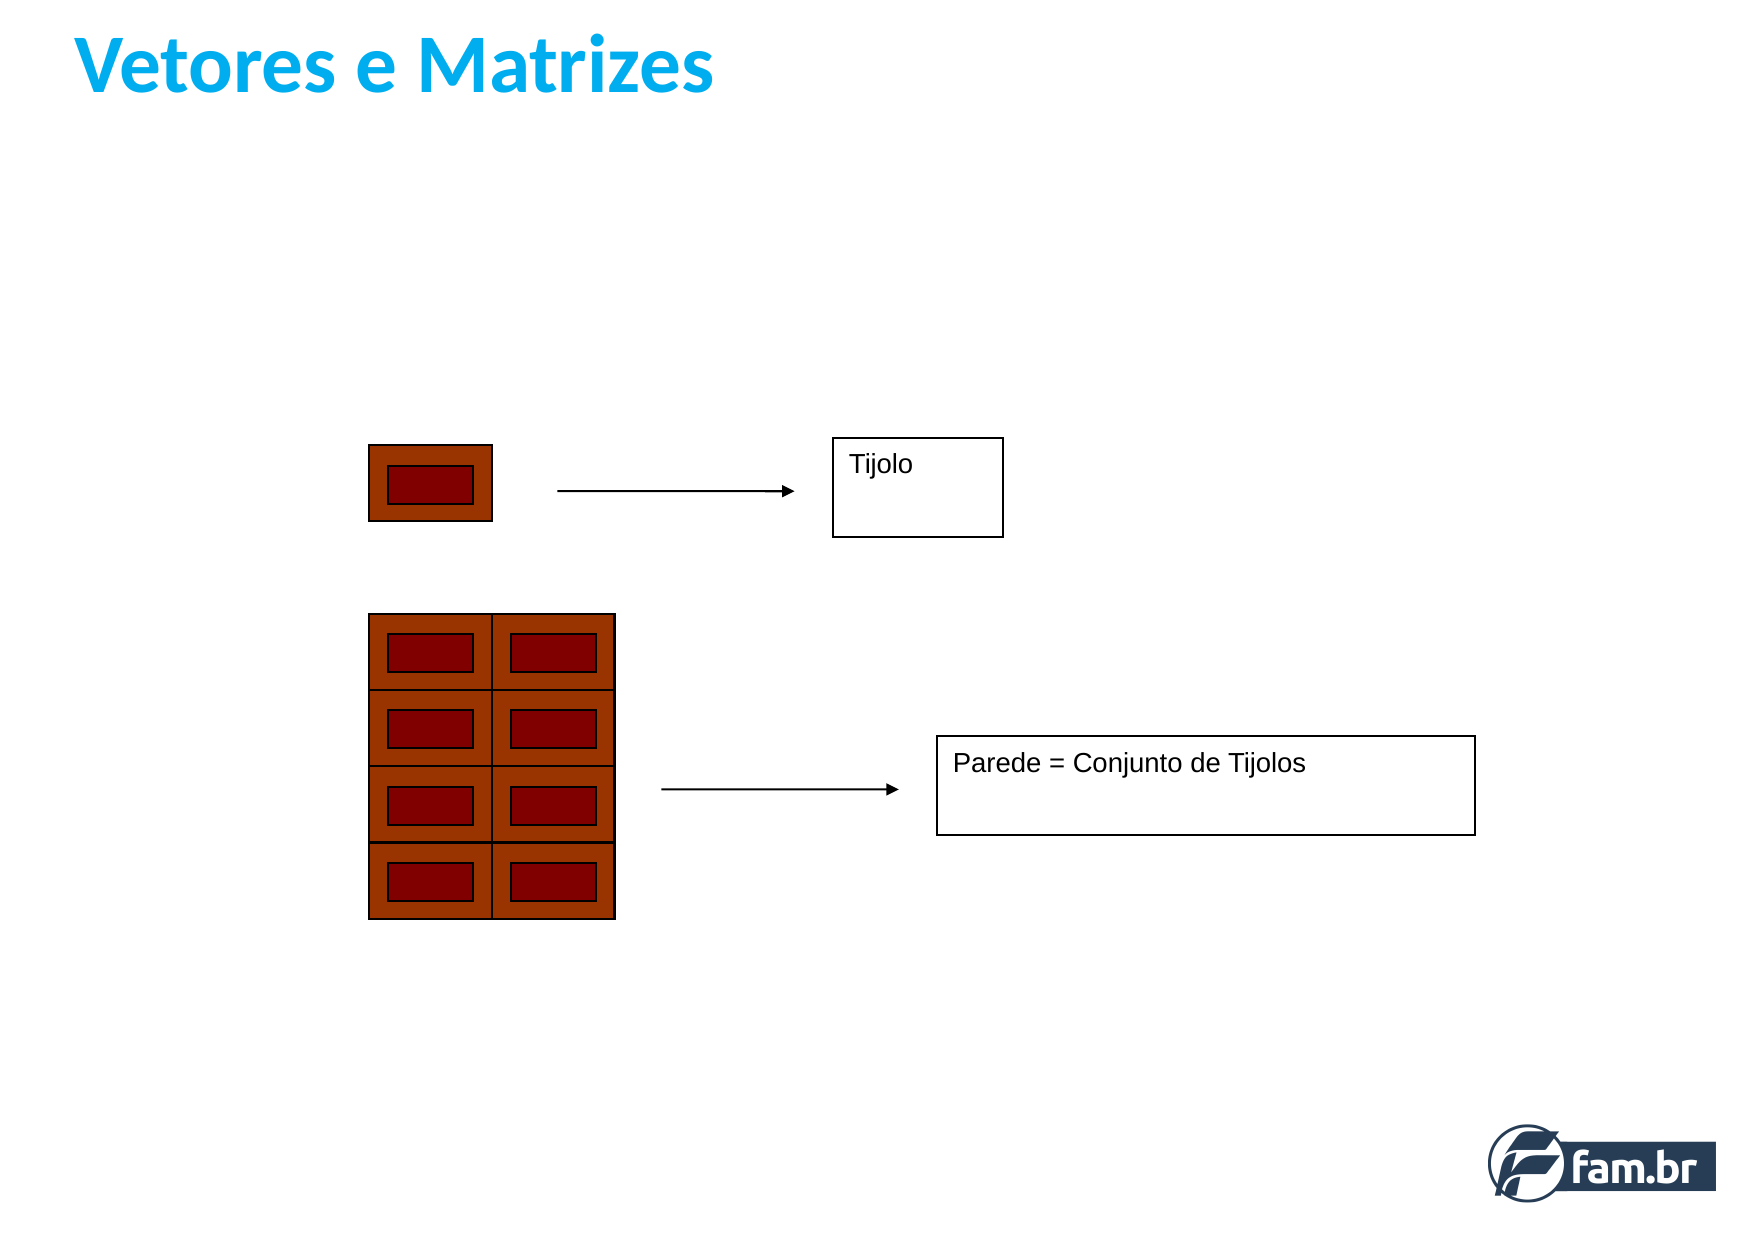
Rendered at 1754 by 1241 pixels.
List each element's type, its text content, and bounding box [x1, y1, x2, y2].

text_box Vetores e Matrizes [59, 1, 1548, 118]
picture [1471, 1111, 1736, 1214]
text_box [368, 437, 1476, 920]
